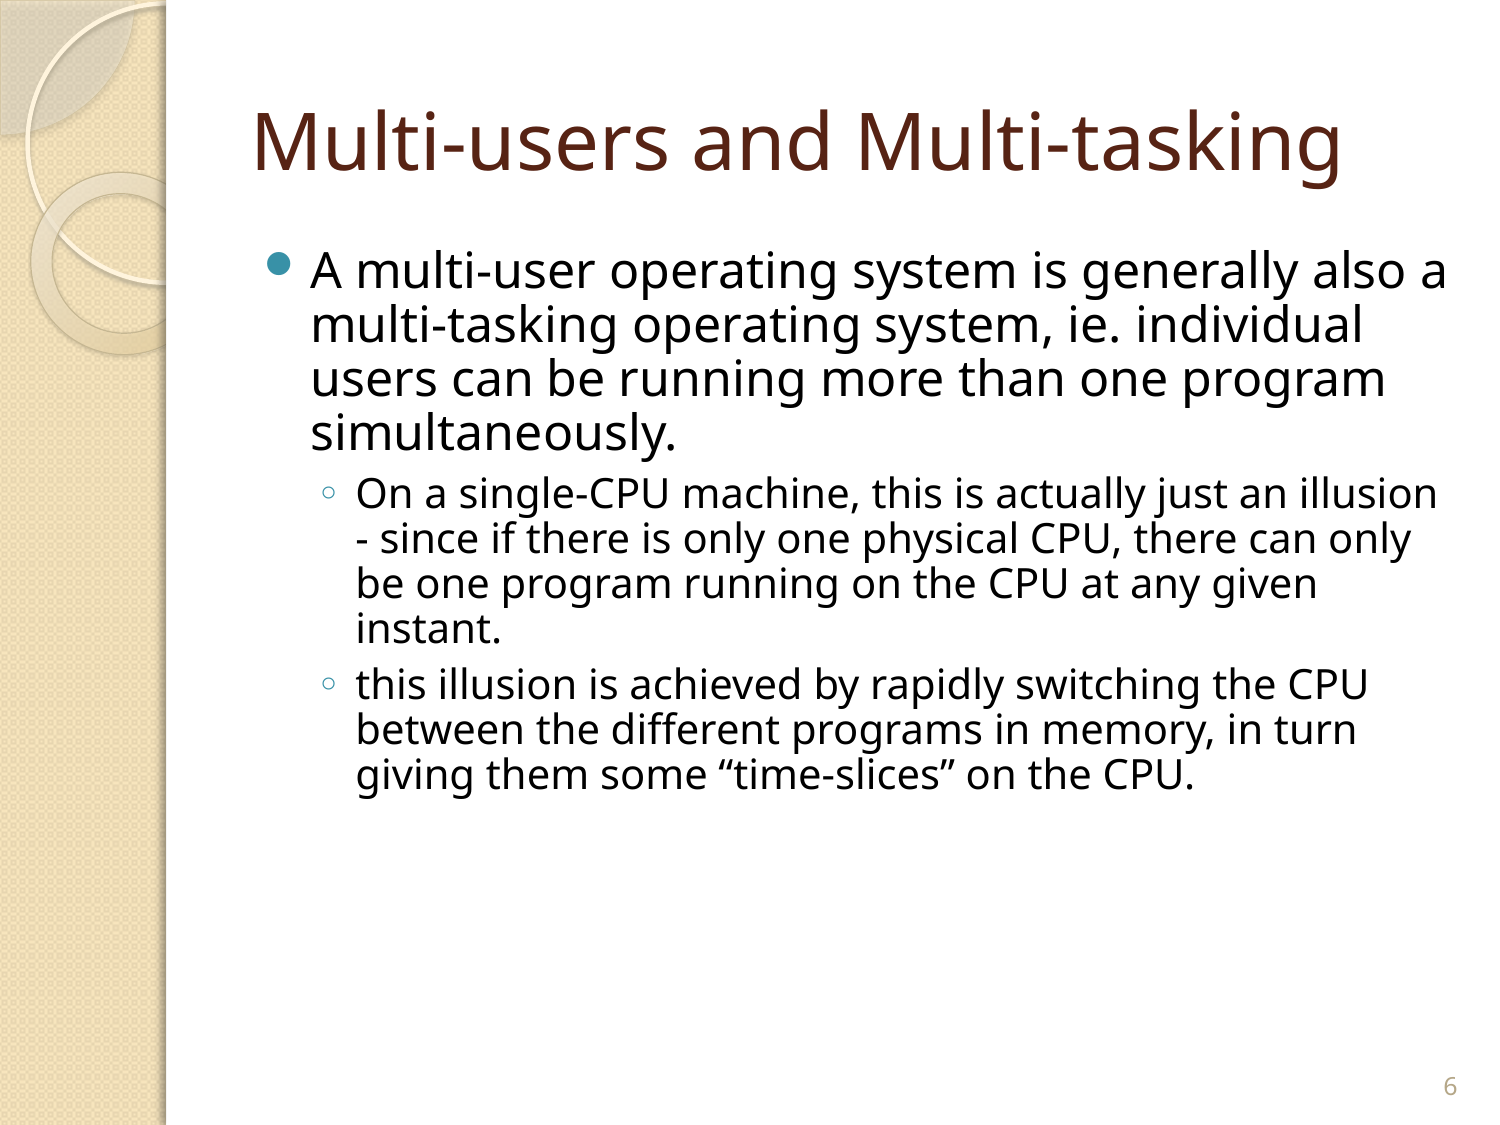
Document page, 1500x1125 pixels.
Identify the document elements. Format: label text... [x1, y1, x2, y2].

title Multi-users and Multi-tasking [235, 45, 1466, 233]
slide_number 6 [1413, 1034, 1488, 1113]
list A multi-user operating system is generally also a multi-tasking operating system, ie. individual users can be running more than one program simultaneously. On a single-CPU machine, this is actually just an illusion - since if there is only one physical CPU, there can only be one program running on the CPU at any given instant. this illusion is achieved by rapidly switching the CPU between the different programs in memory, in turn giving them some “time-slices” on the CPU. [235, 237, 1466, 1026]
